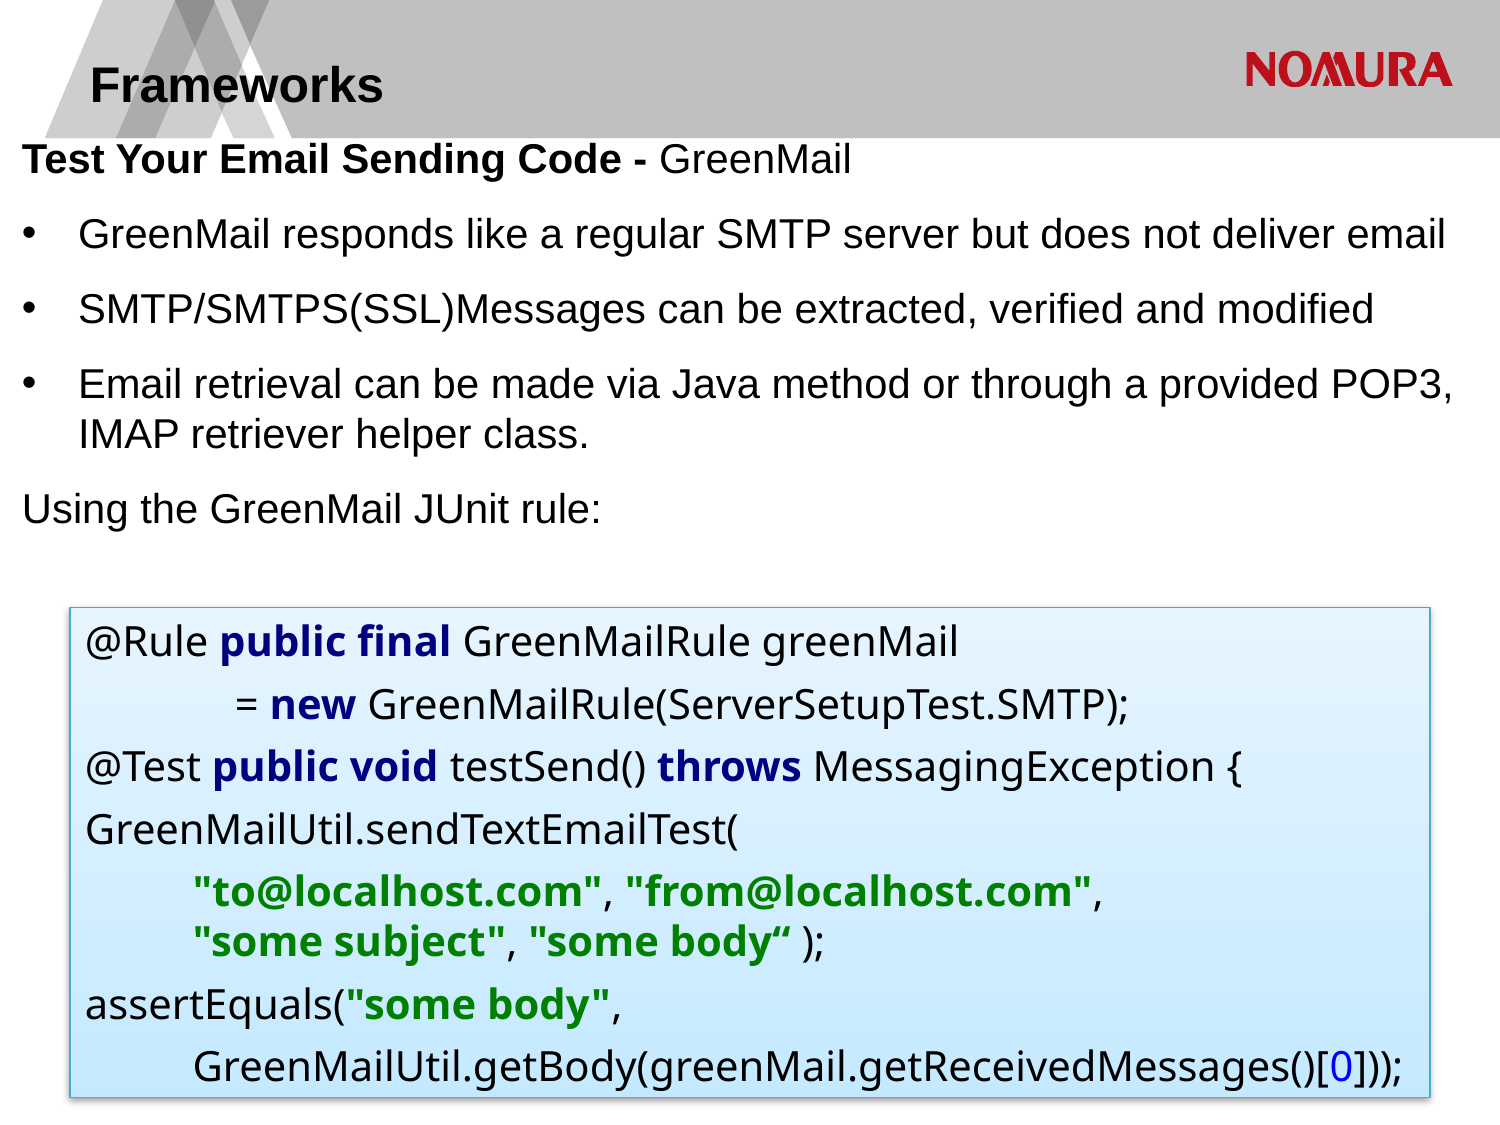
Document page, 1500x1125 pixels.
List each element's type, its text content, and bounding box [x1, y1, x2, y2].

text_box Test Your Email Sending Code - GreenMail GreenMail responds like a regular SMTP server but does not deliver email SMTP/SMTPS(SSL)Messages can be extracted, verified and modified Email retrieval can be made via Java method or through a provided POP3, IMAP retriever helper class. Using the GreenMail JUnit rule: [7, 124, 1492, 615]
text_box @Rule public final GreenMailRule greenMail = new GreenMailRule(ServerSetupTest.SMTP); @Test public void testSend() throws MessagingException { GreenMailUtil.sendTextEmailTest( "to@localhost.com", "from@localhost.com", "some subject", "some body“ ); assertEquals("some body", GreenMailUtil.getBody(greenMail.getReceivedMessages()[0])); [69, 607, 1431, 1098]
footer [1337, 1079, 1459, 1118]
title Frameworks [75, 45, 1425, 124]
